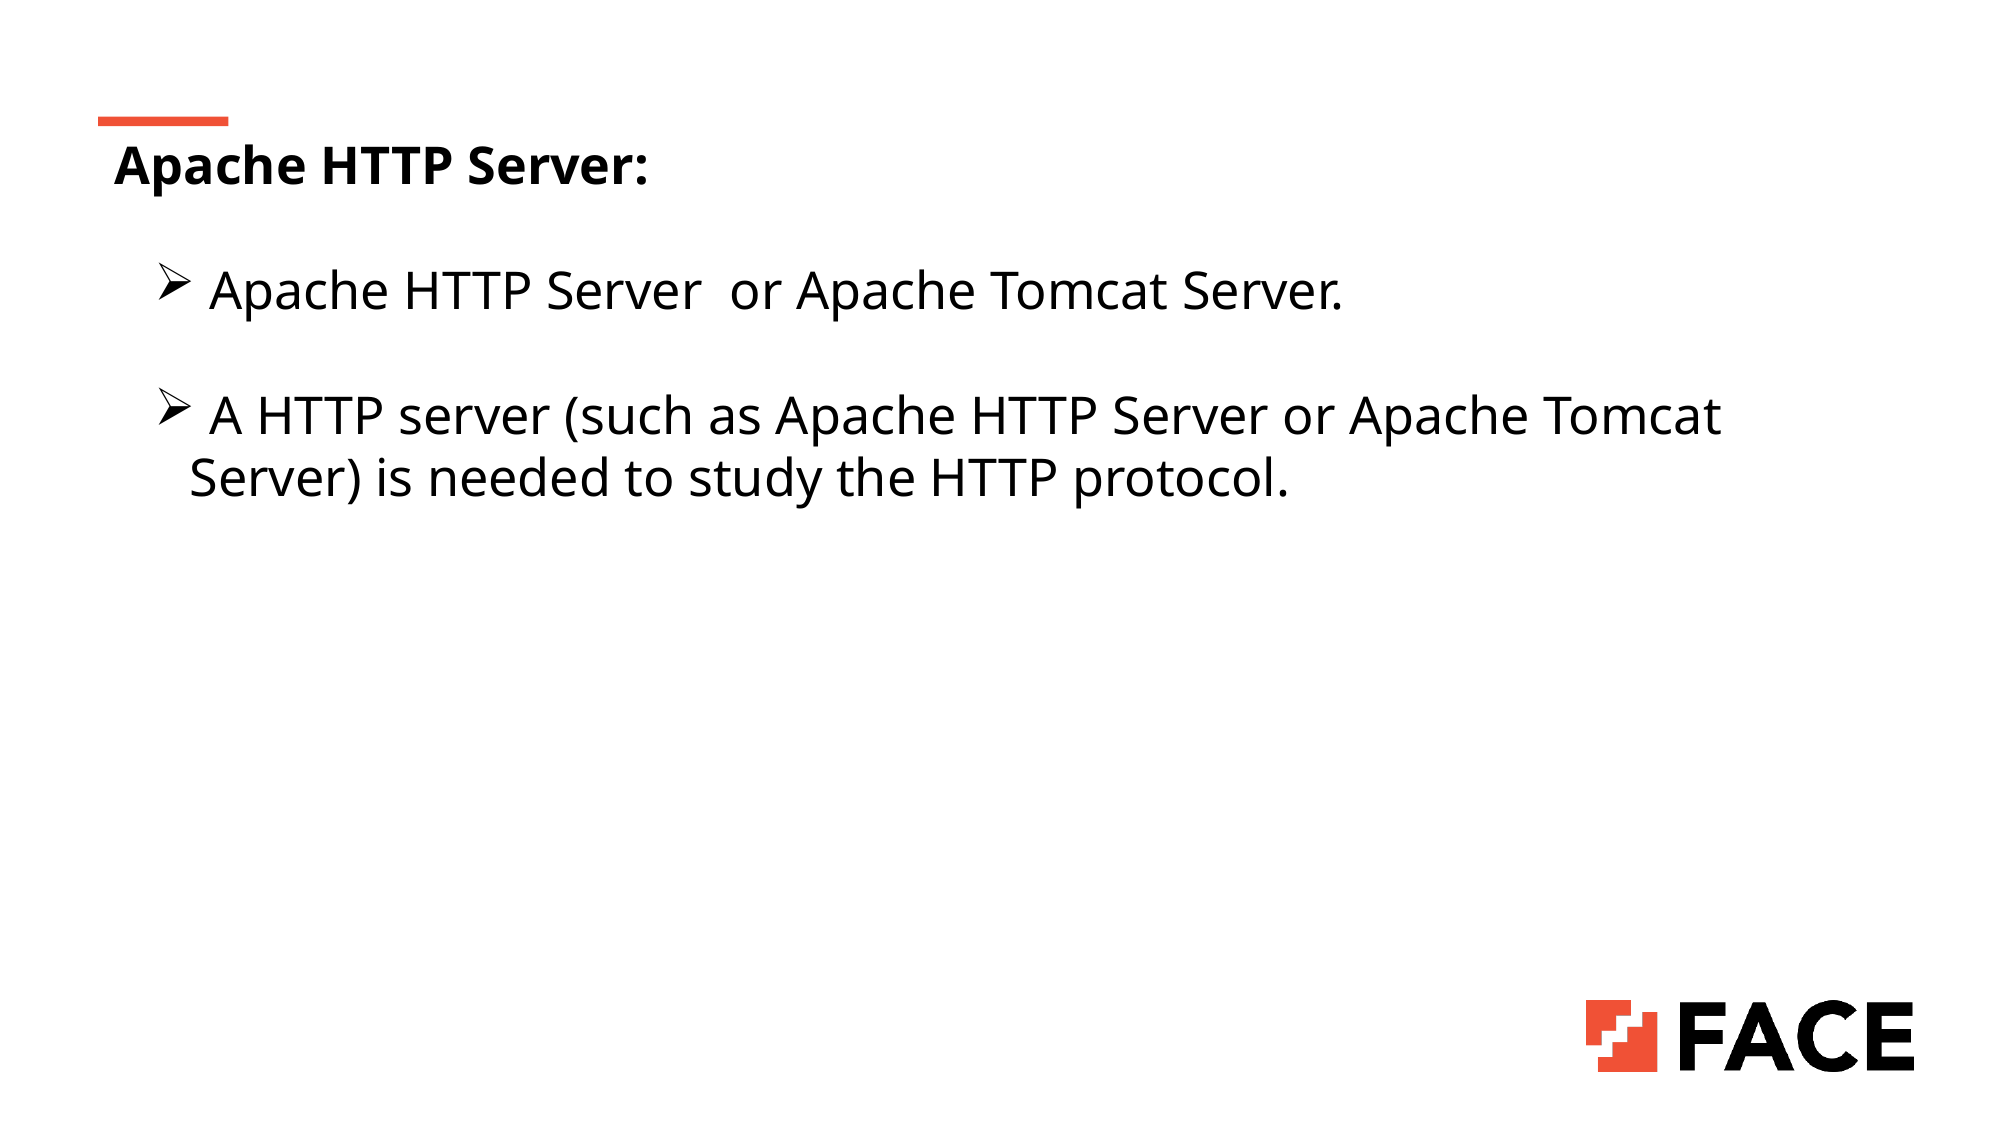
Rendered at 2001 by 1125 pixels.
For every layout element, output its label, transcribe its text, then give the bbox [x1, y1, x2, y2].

text_box [96, 115, 231, 128]
text_box Apache HTTP Server: Apache HTTP Server or Apache Tomcat Server. A HTTP server (such as Apache HTTP Server or Apache Tomcat Server) is needed to study the HTTP protocol. [99, 124, 1913, 515]
picture [1586, 1000, 1915, 1072]
